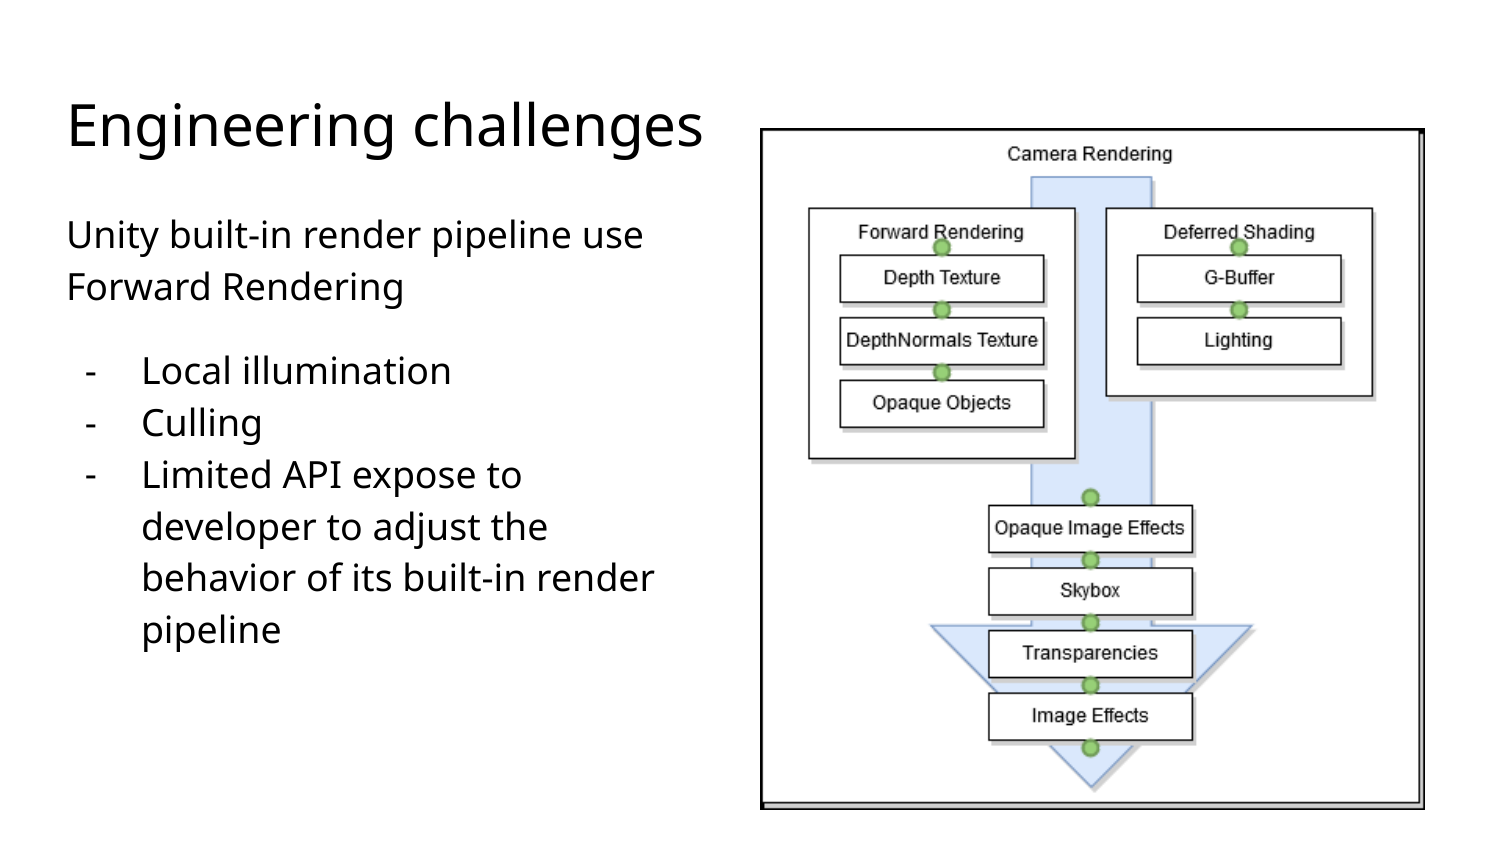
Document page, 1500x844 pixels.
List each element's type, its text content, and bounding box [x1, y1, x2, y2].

picture [760, 128, 1425, 811]
list Unity built-in render pipeline use Forward Rendering Local illumination Culling Limited API expose to developer to adjust the behavior of its built-in render pipeline [51, 189, 702, 750]
title Engineering challenges [51, 72, 1449, 167]
